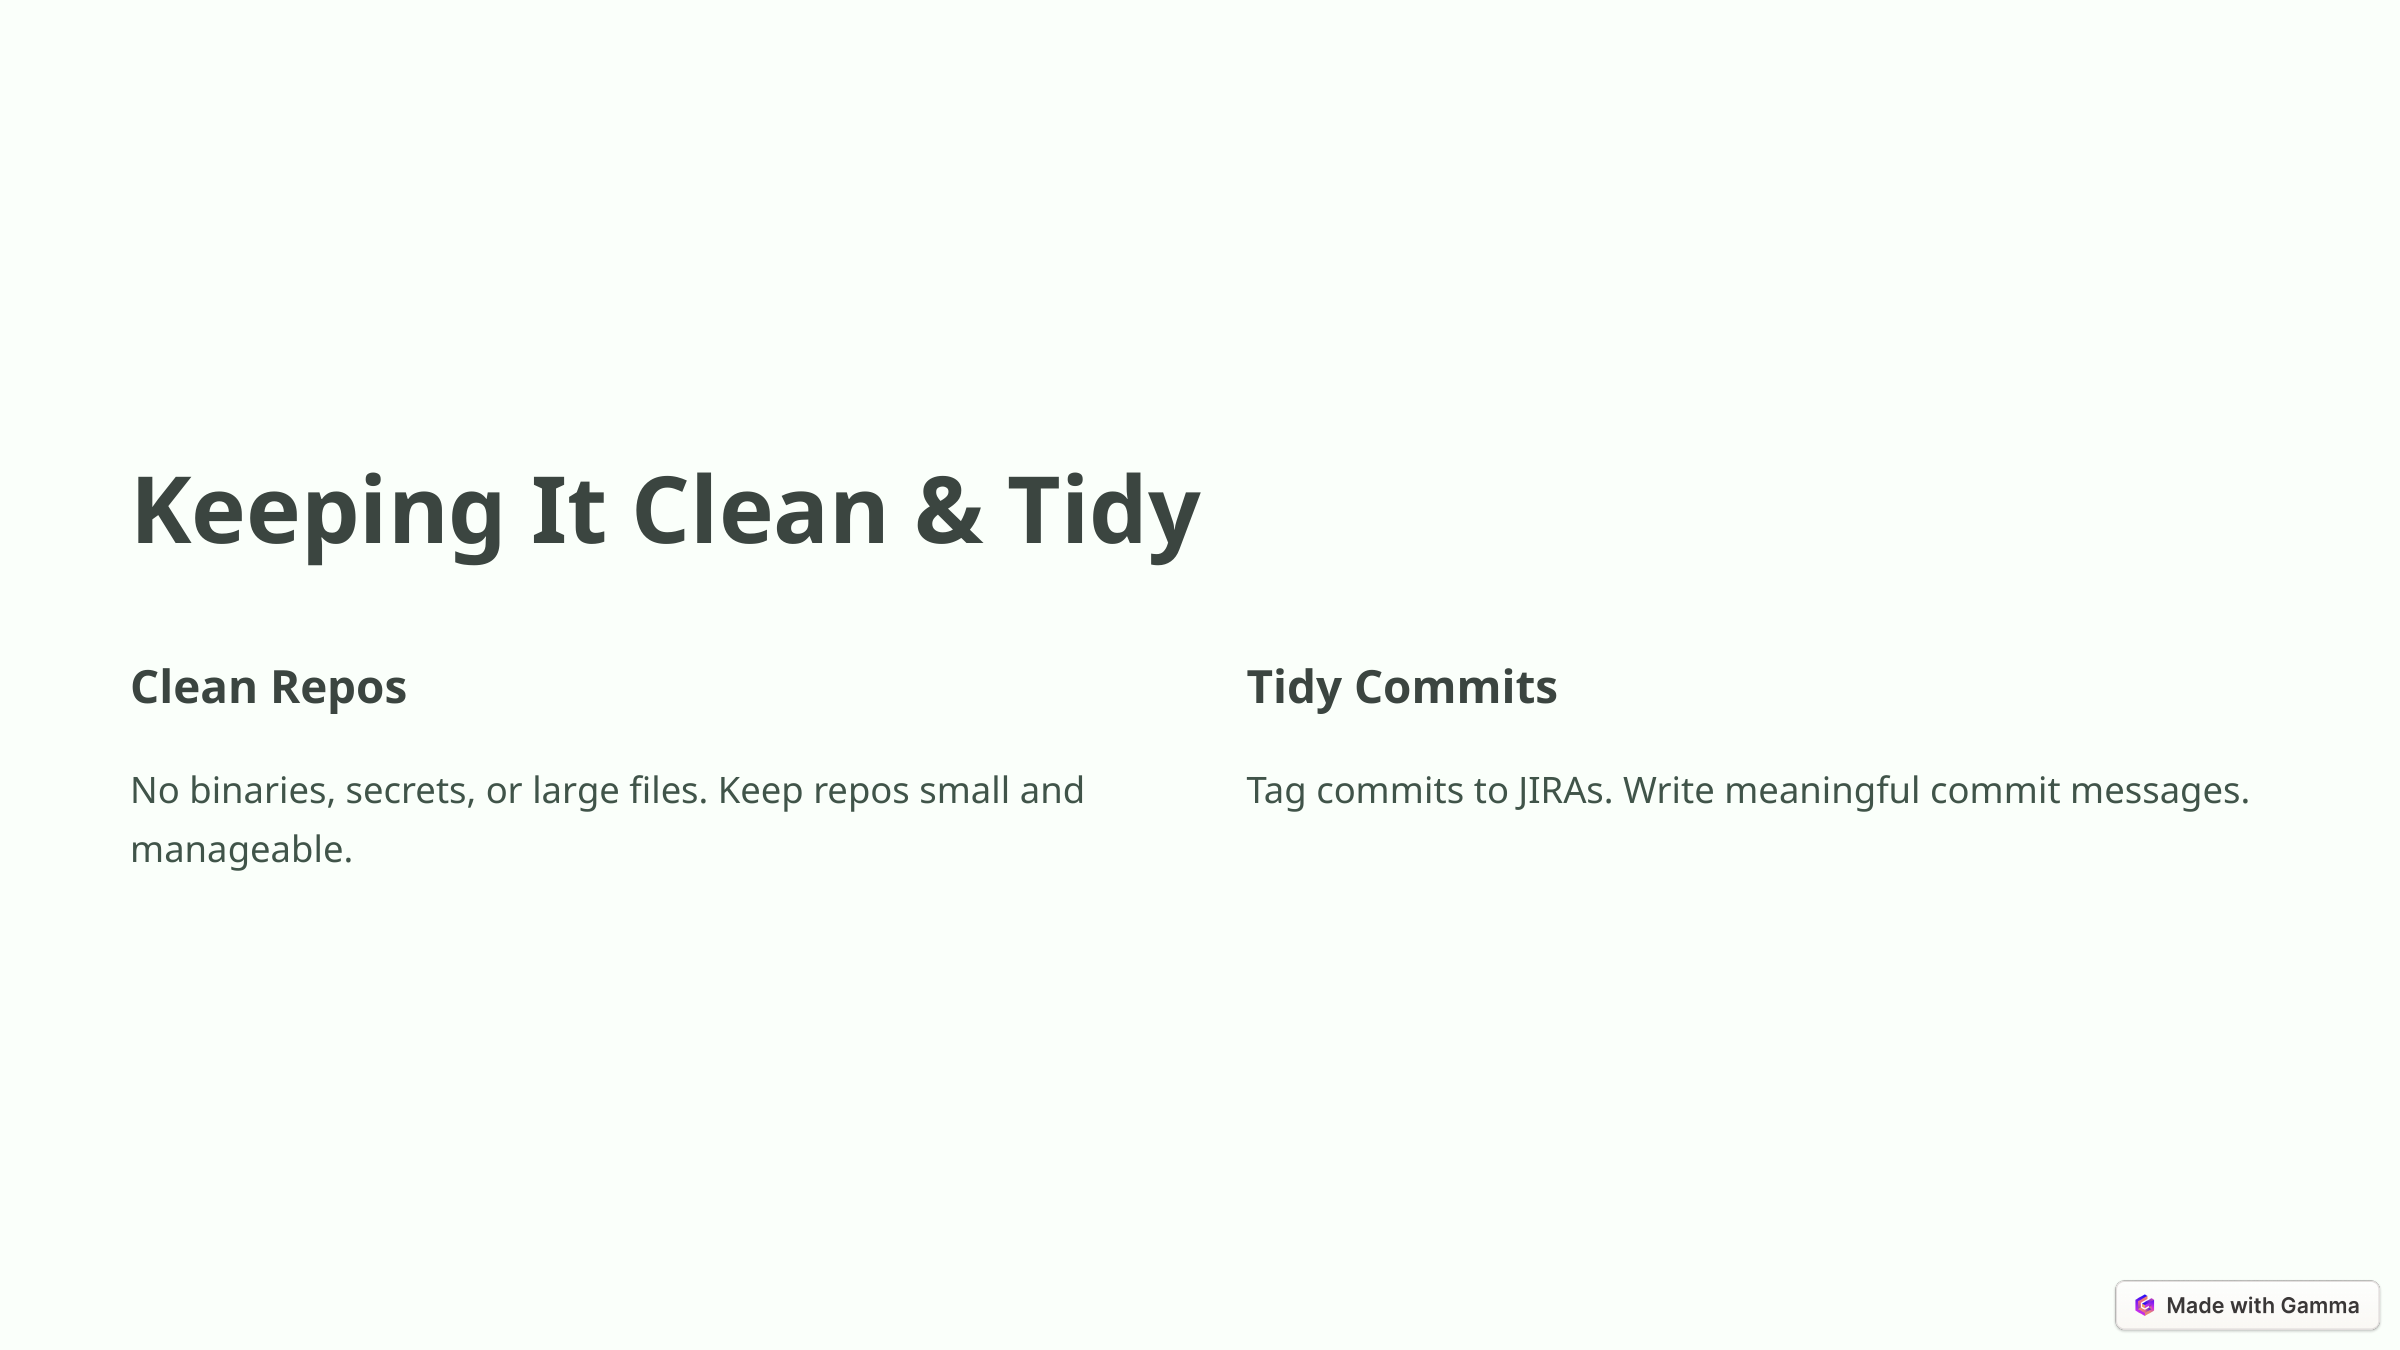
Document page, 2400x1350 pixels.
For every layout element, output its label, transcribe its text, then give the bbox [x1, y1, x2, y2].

text_box Tag commits to JIRAs. Write meaningful commit messages. [1246, 751, 2271, 871]
text_box Keeping It Clean & Tidy [130, 446, 1236, 563]
text_box Tidy Commits [1246, 655, 1712, 714]
text_box Clean Repos [130, 655, 596, 714]
picture [2106, 1271, 2389, 1339]
text_box No binaries, secrets, or large files. Keep repos small and manageable. [130, 751, 1155, 871]
